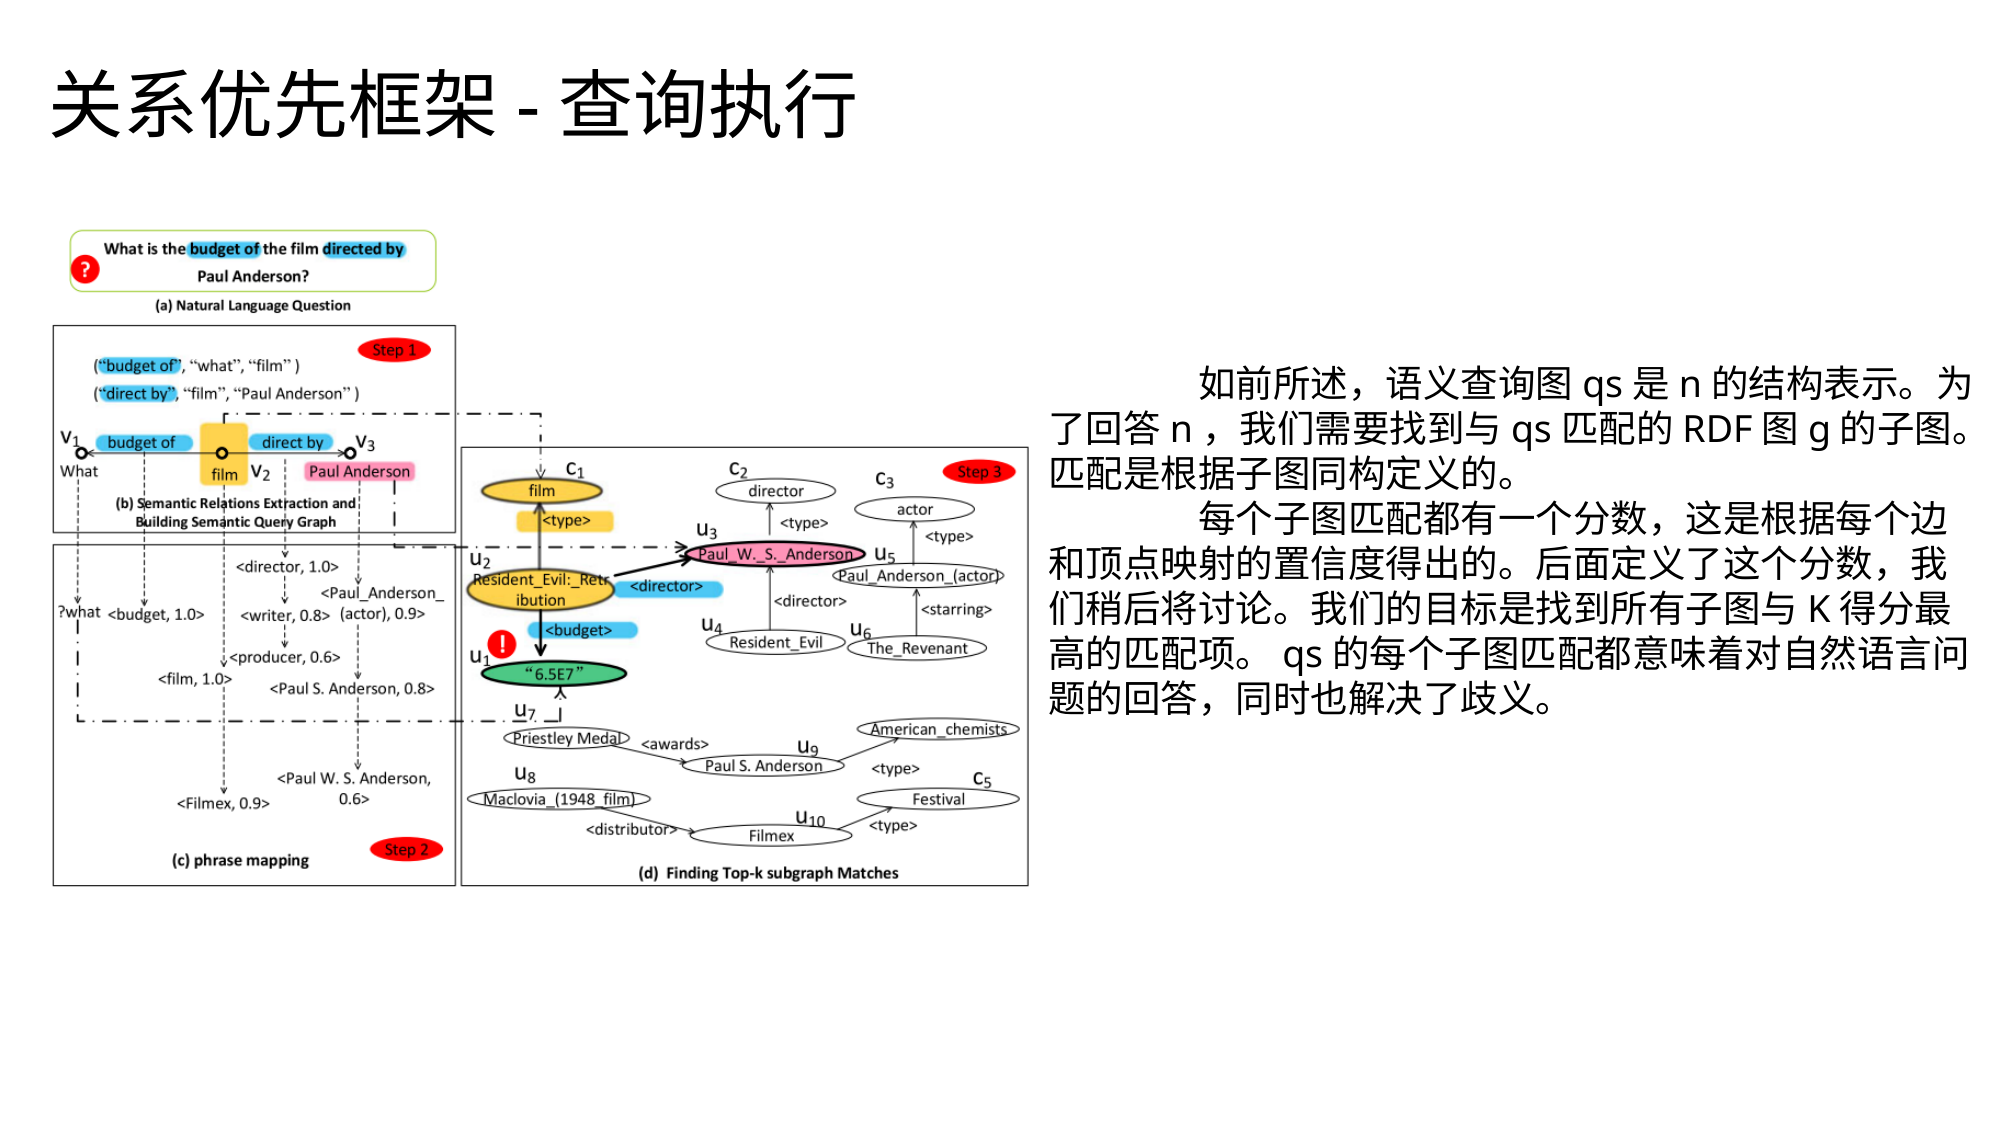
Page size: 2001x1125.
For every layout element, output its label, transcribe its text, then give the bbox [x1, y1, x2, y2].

text_box 如前所述，语义查询图qs是n的结构表示。为了回答n，我们需要找到与qs匹配的RDF图g的子图。匹配是根据子图同构定义的。 每个子图匹配都有一个分数，这是根据每个边和顶点映射的置信度得出的。后面定义了这个分数，我们稍后将讨论。我们的目标是找到所有子图与K得分最高的匹配项。qs的每个子图匹配都意味着对自然语言问题的回答，同时也解决了歧义。 [1078, 352, 2000, 728]
picture [33, 221, 1078, 906]
text_box 关系优先框架-查询执行 [33, 49, 1000, 155]
